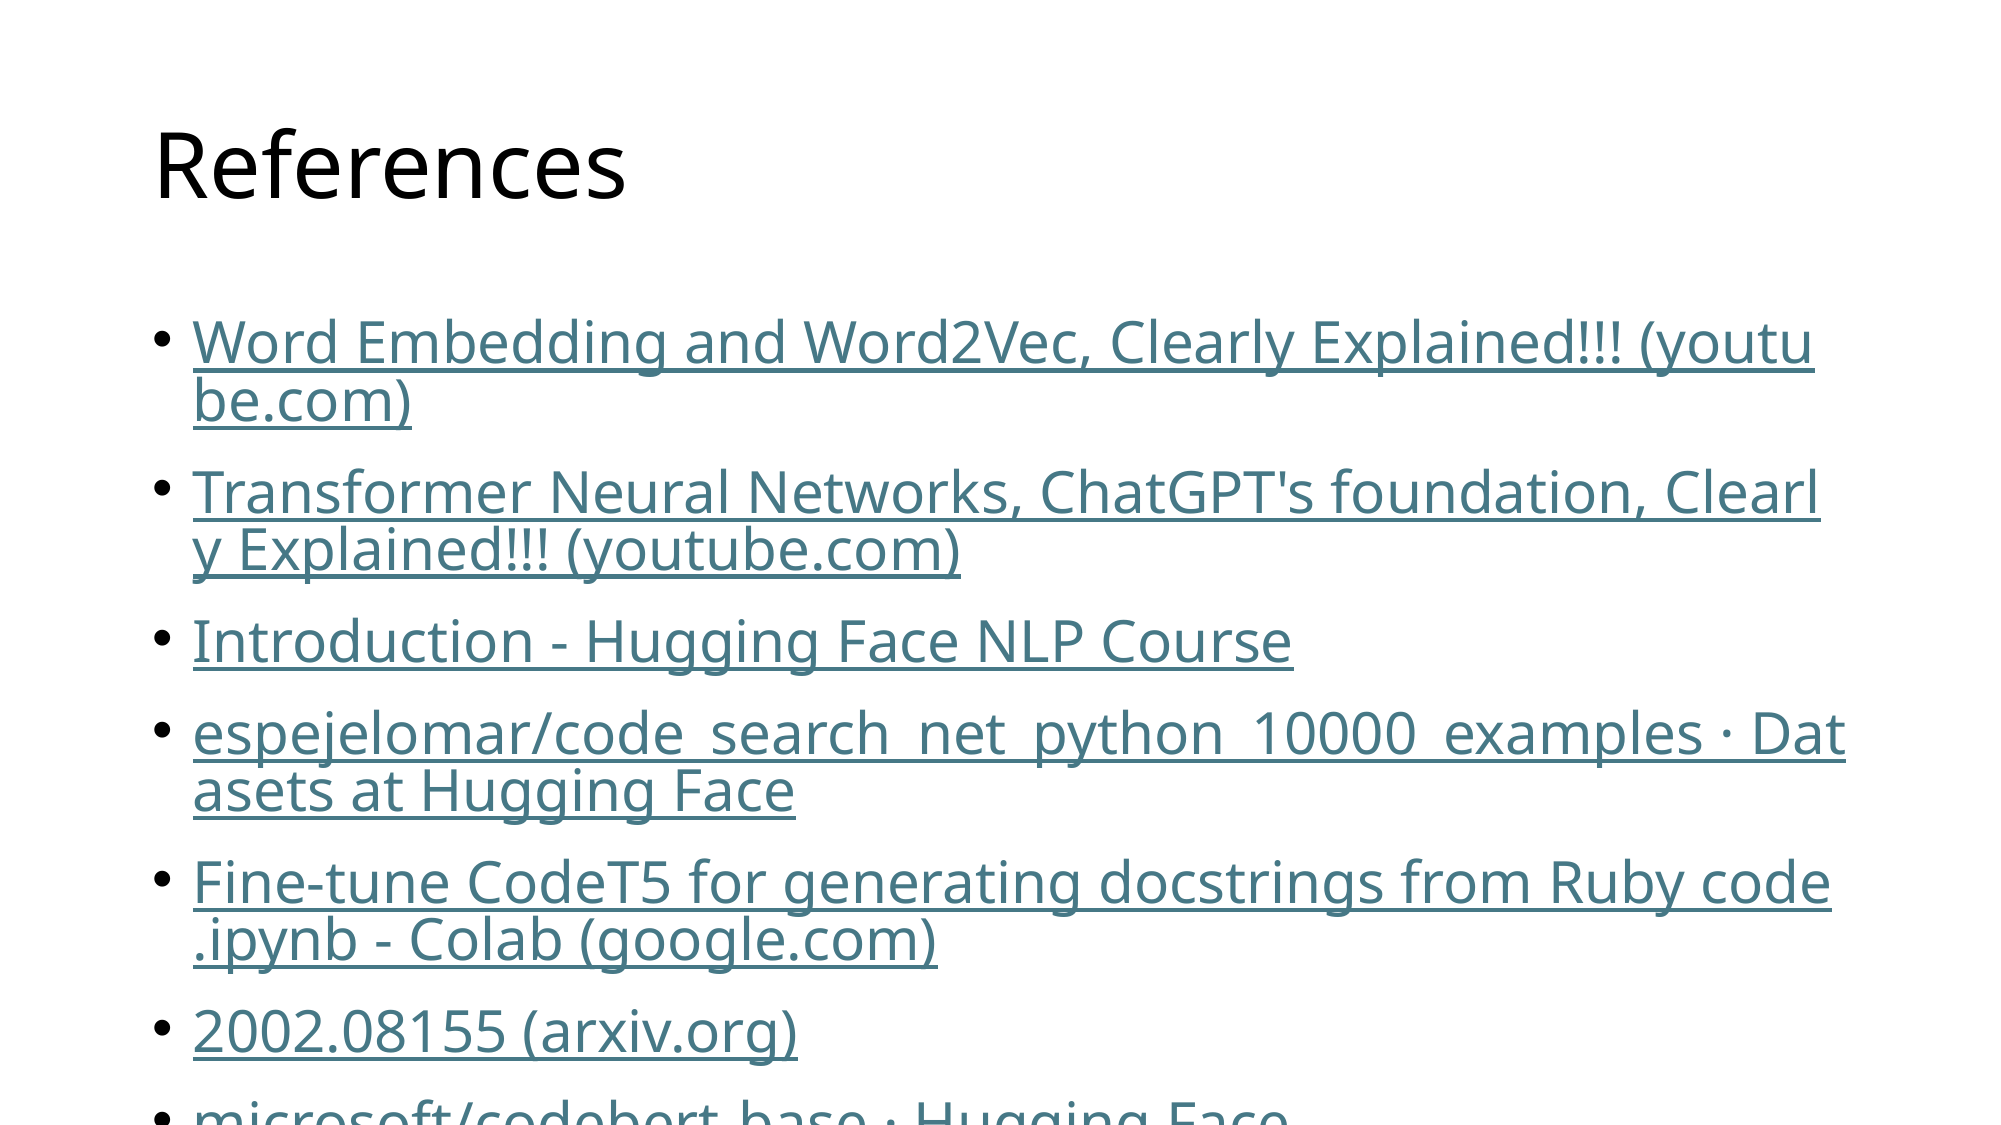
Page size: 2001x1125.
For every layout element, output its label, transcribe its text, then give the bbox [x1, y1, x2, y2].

title References [137, 59, 1863, 278]
list Word Embedding and Word2Vec, Clearly Explained!!! (youtube.com) Transformer Neural Networks, ChatGPT's foundation, Clearly Explained!!! (youtube.com) Introduction - Hugging Face NLP Course espejelomar/code_search_net_python_10000_examples · Datasets at Hugging Face Fine-tune CodeT5 for generating docstrings from Ruby code.ipynb - Colab (google.com) 2002.08155 (arxiv.org) microsoft/codebert-base · Hugging Face [137, 299, 1863, 1014]
